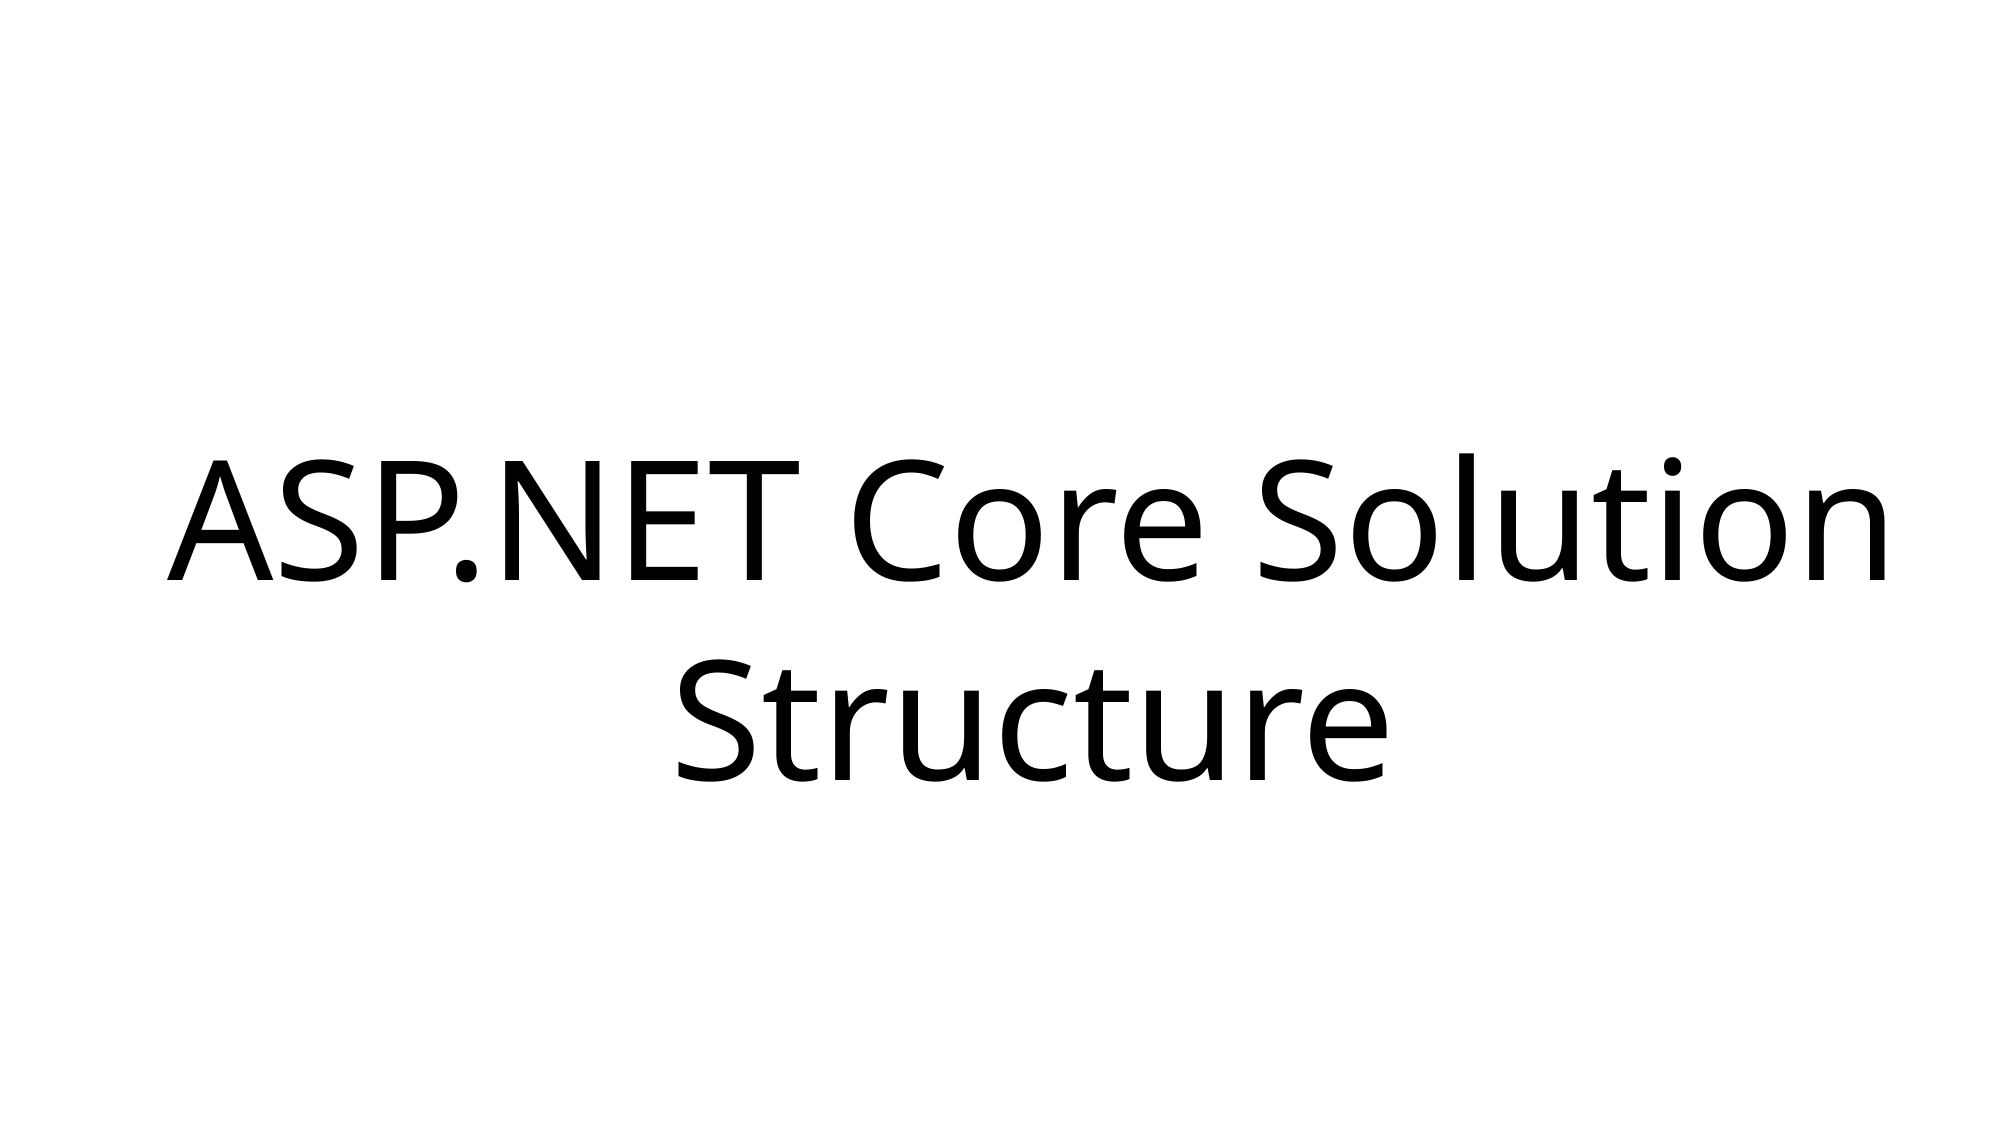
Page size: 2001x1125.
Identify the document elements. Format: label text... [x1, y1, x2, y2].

text_box ASP.NET Core Solution Structure [65, 392, 2000, 814]
